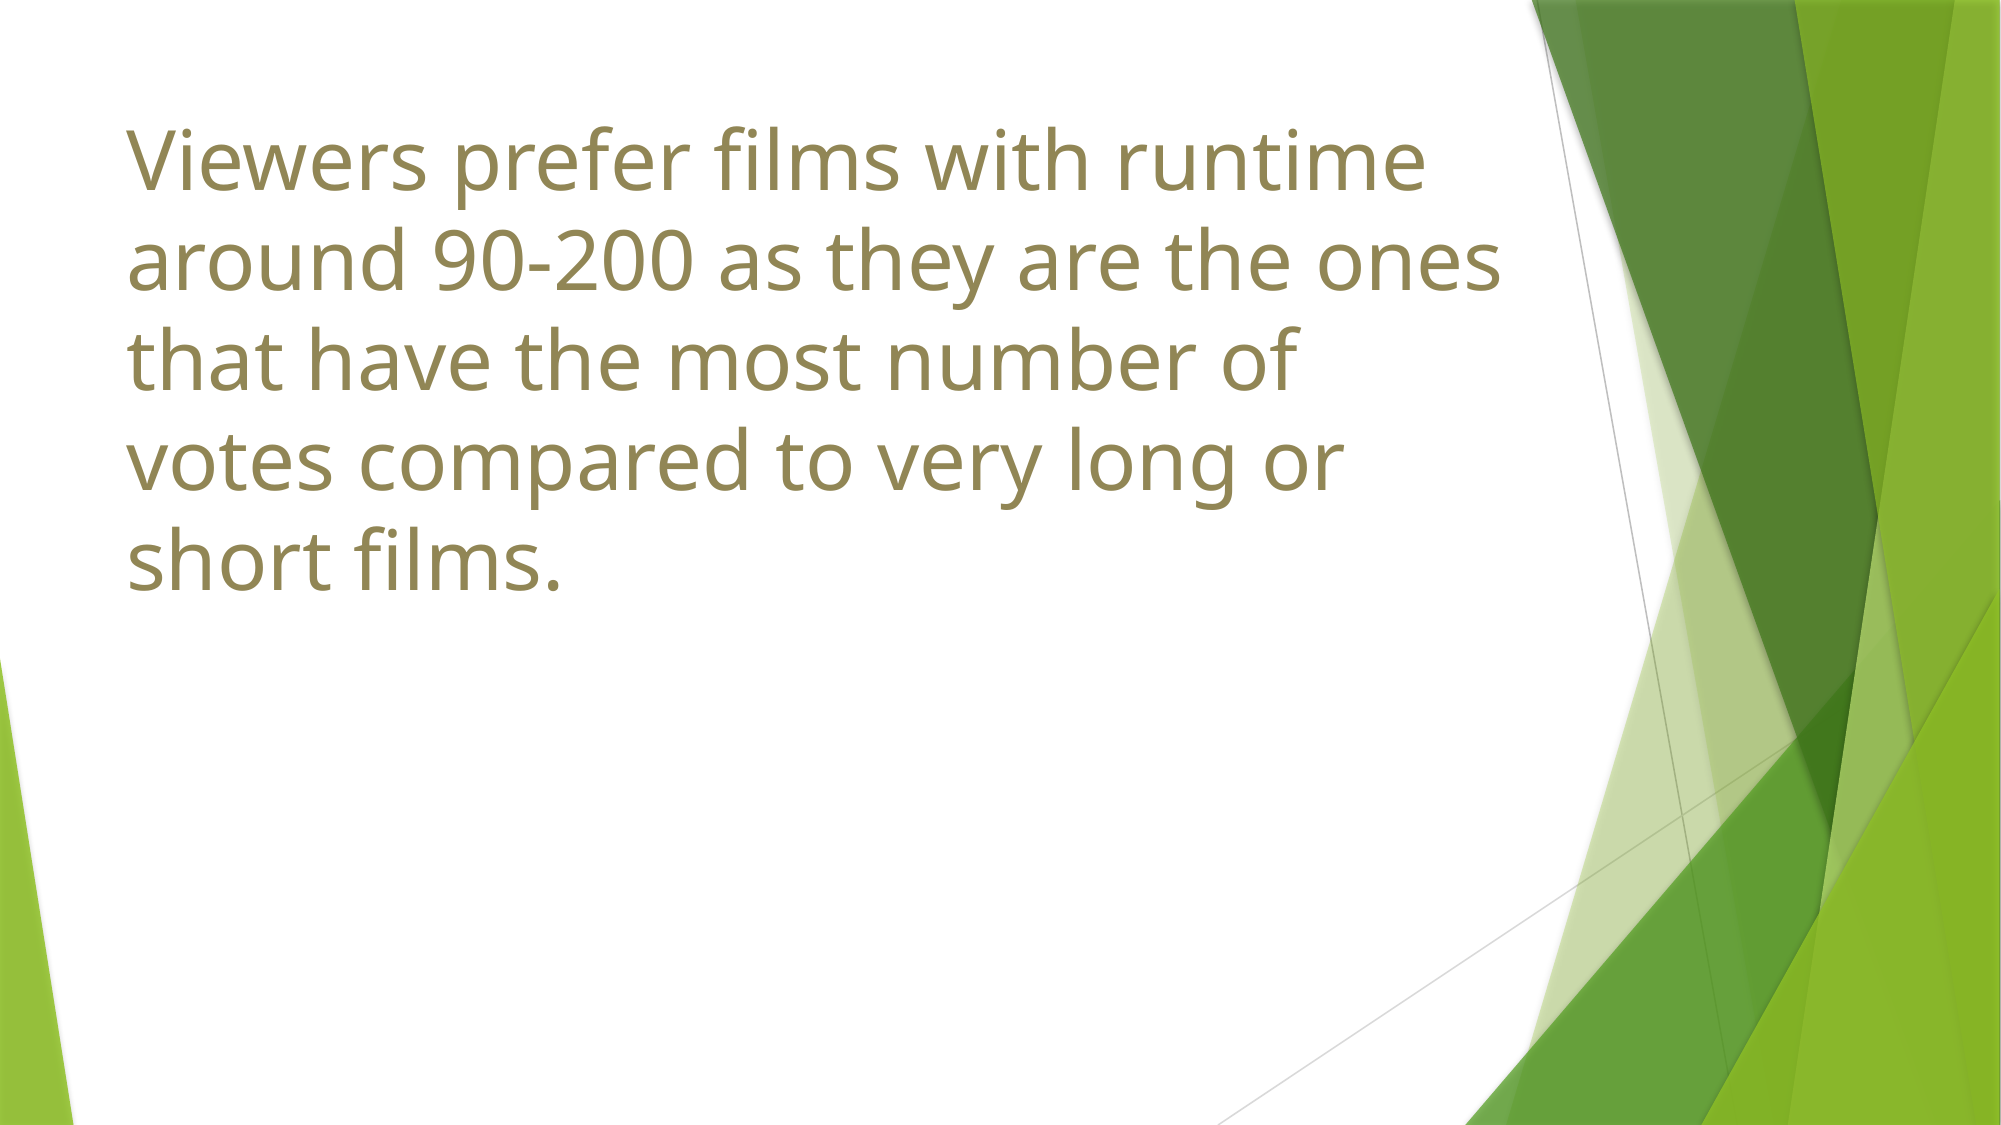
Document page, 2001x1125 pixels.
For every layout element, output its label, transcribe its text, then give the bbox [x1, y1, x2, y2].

title Viewers prefer films with runtime around 90-200 as they are the ones that have the most number of votes compared to very long or short films. [111, 99, 1522, 317]
